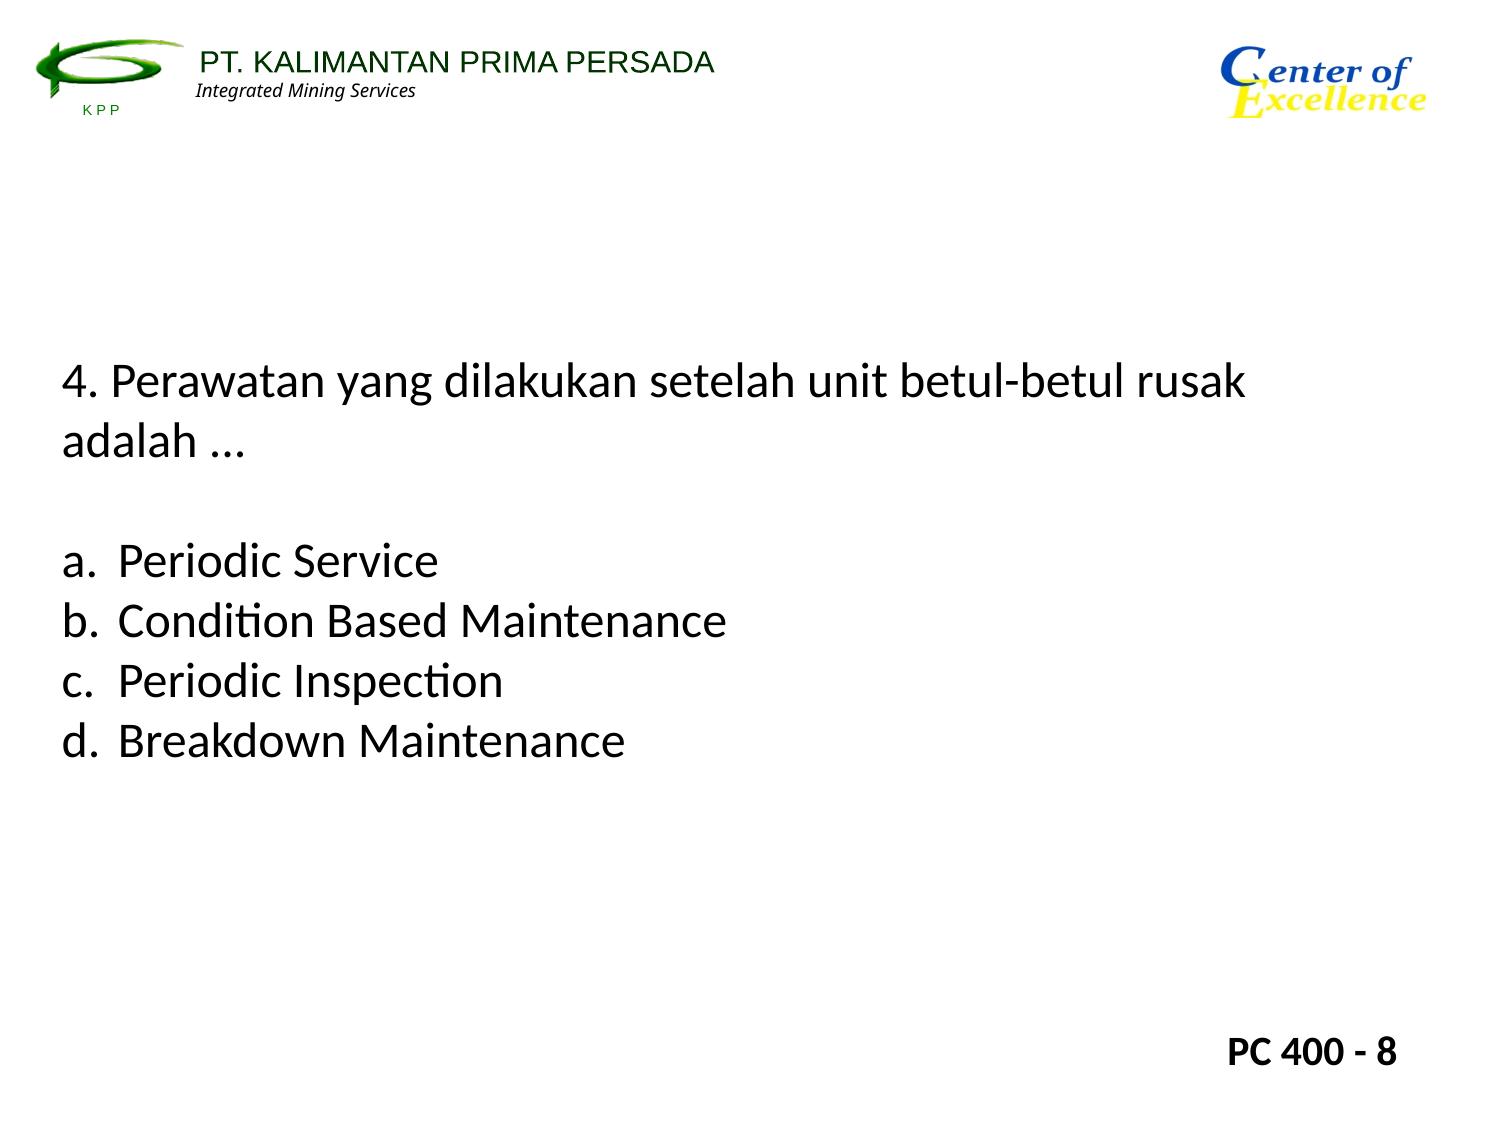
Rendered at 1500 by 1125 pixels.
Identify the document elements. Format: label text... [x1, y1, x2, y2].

title PC 400 - 8 [1160, 1007, 1465, 1090]
picture [1215, 46, 1427, 118]
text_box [34, 34, 715, 153]
text_box 4. Perawatan yang dilakukan setelah unit betul-betul rusak adalah ... Periodic Service Condition Based Maintenance Periodic Inspection Breakdown Maintenance [46, 339, 1442, 775]
